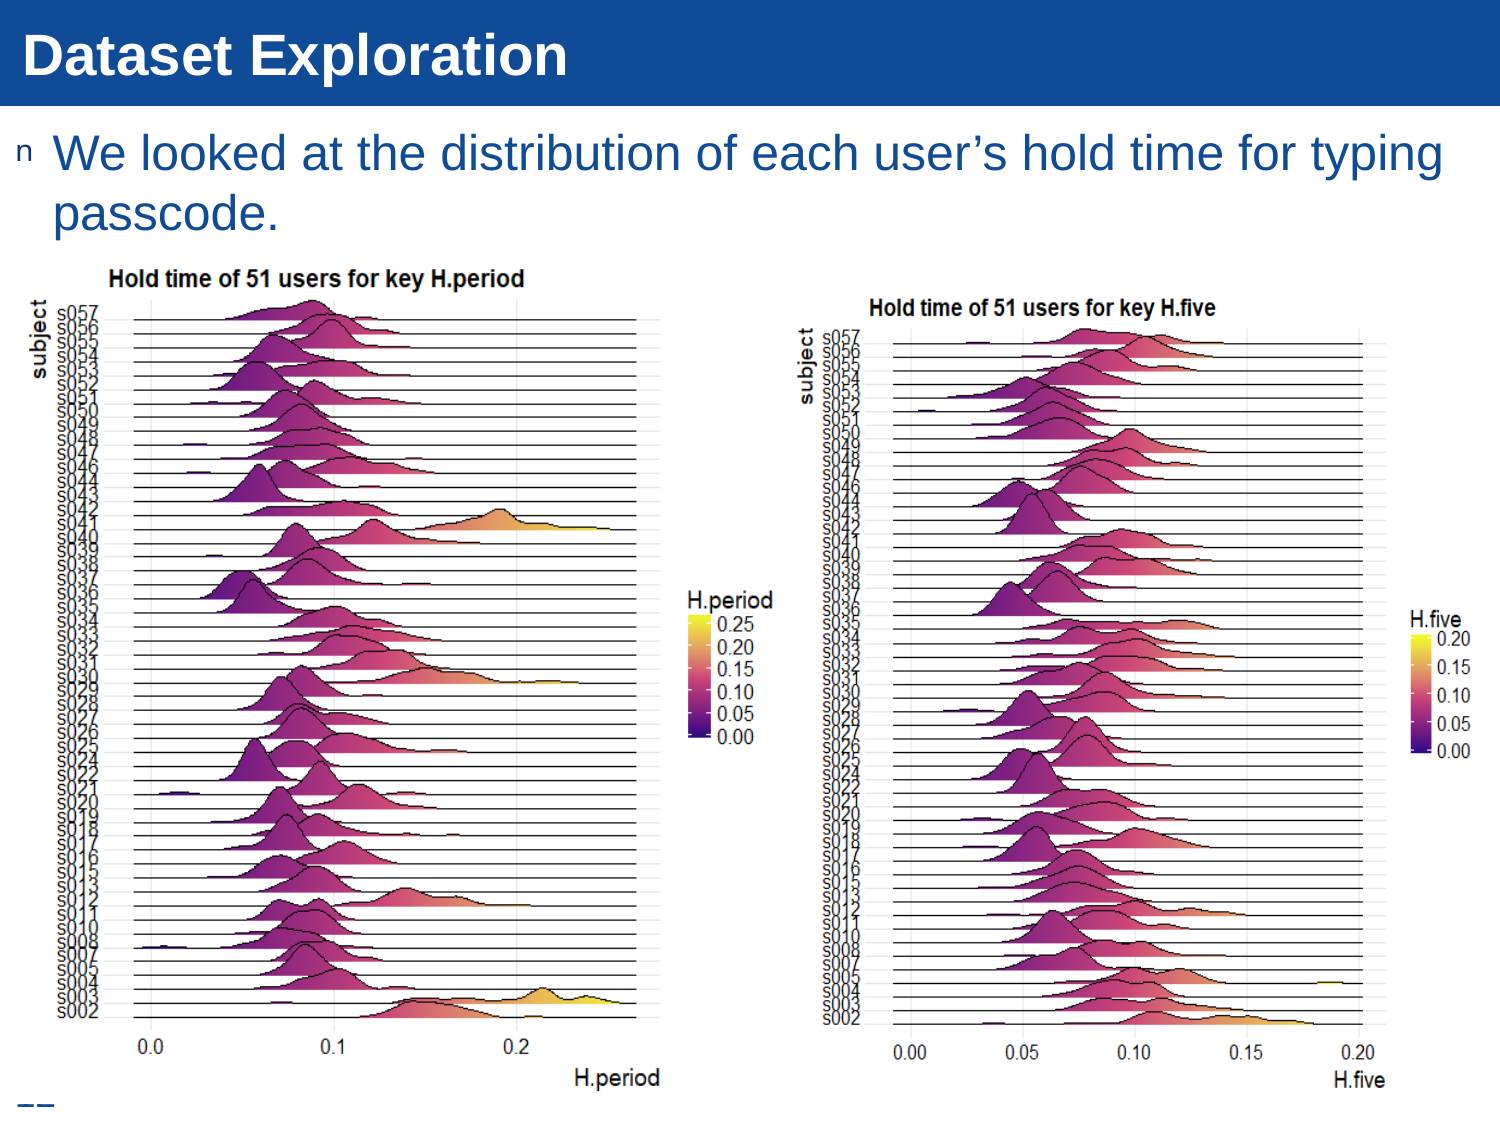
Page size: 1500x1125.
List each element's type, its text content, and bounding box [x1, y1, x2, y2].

title Dataset Exploration [7, 0, 1463, 105]
picture [10, 254, 1500, 1104]
list We looked at the distribution of each user’s hold time for typing passcode. [0, 112, 1500, 1125]
